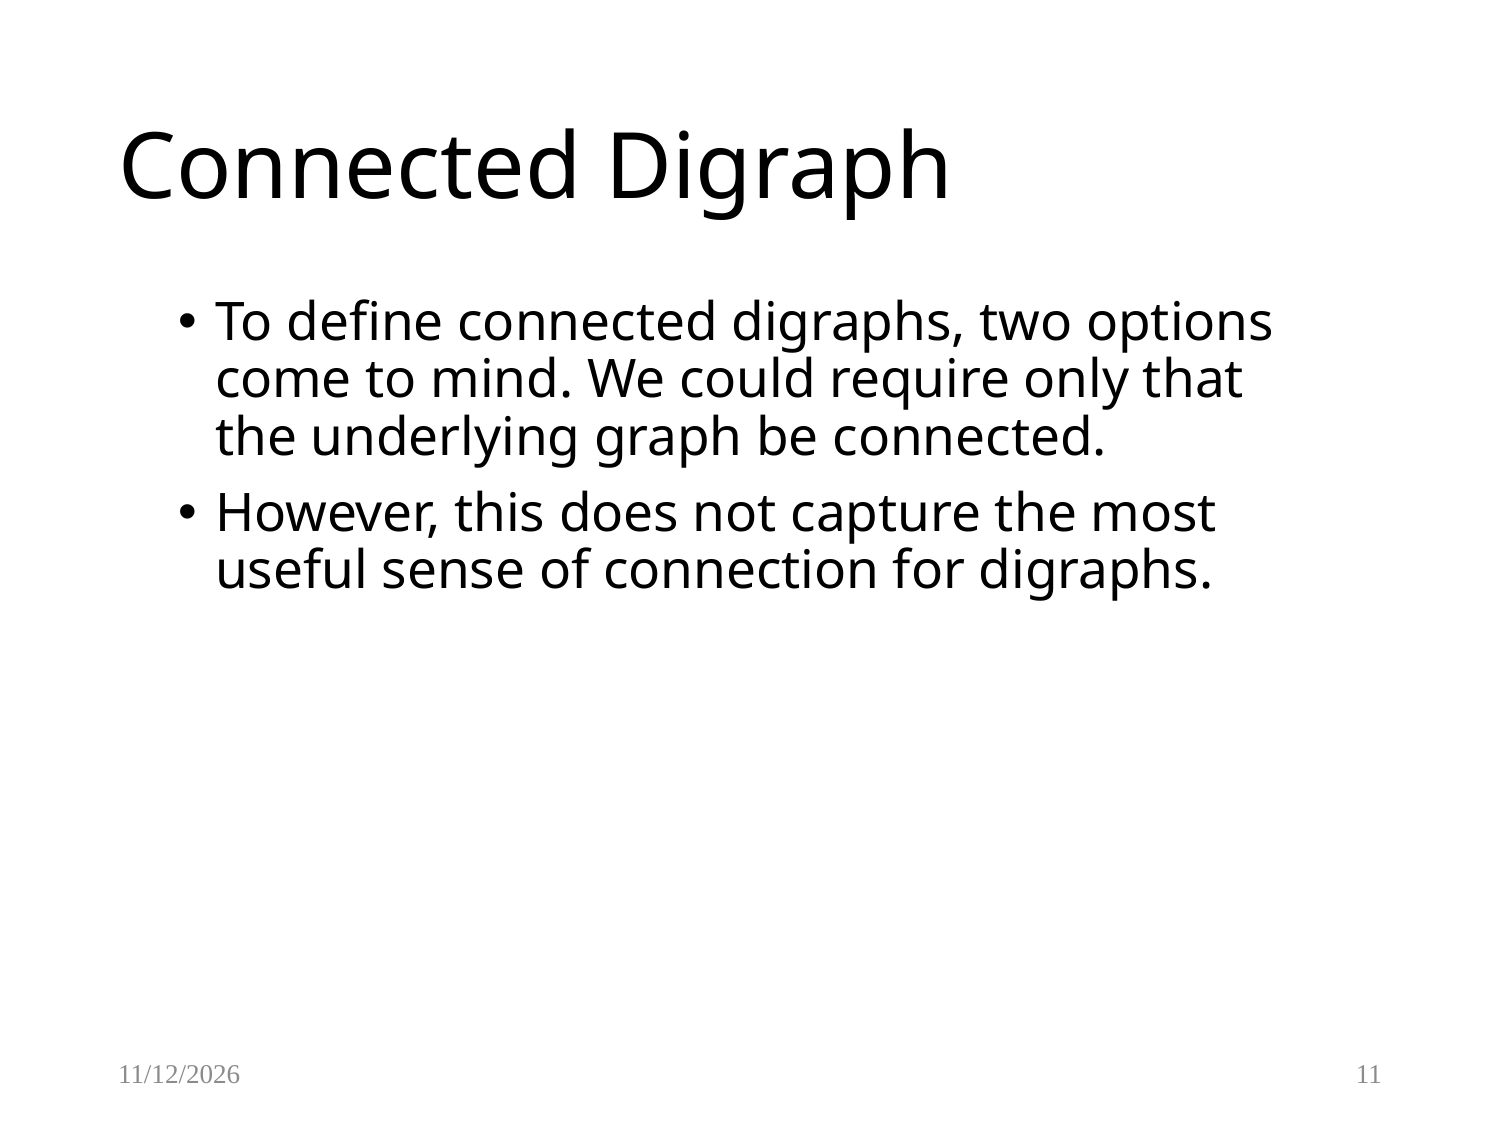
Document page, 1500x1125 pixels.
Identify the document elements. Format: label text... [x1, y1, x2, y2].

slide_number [103, 1042, 441, 1103]
list To define connected digraphs, two options come to mind. We could require only that the underlying graph be connected. However, this does not capture the most useful sense of connection for digraphs. [163, 287, 1297, 652]
title Connected Digraph [103, 59, 1397, 278]
slide_number 11 [1059, 1042, 1397, 1103]
